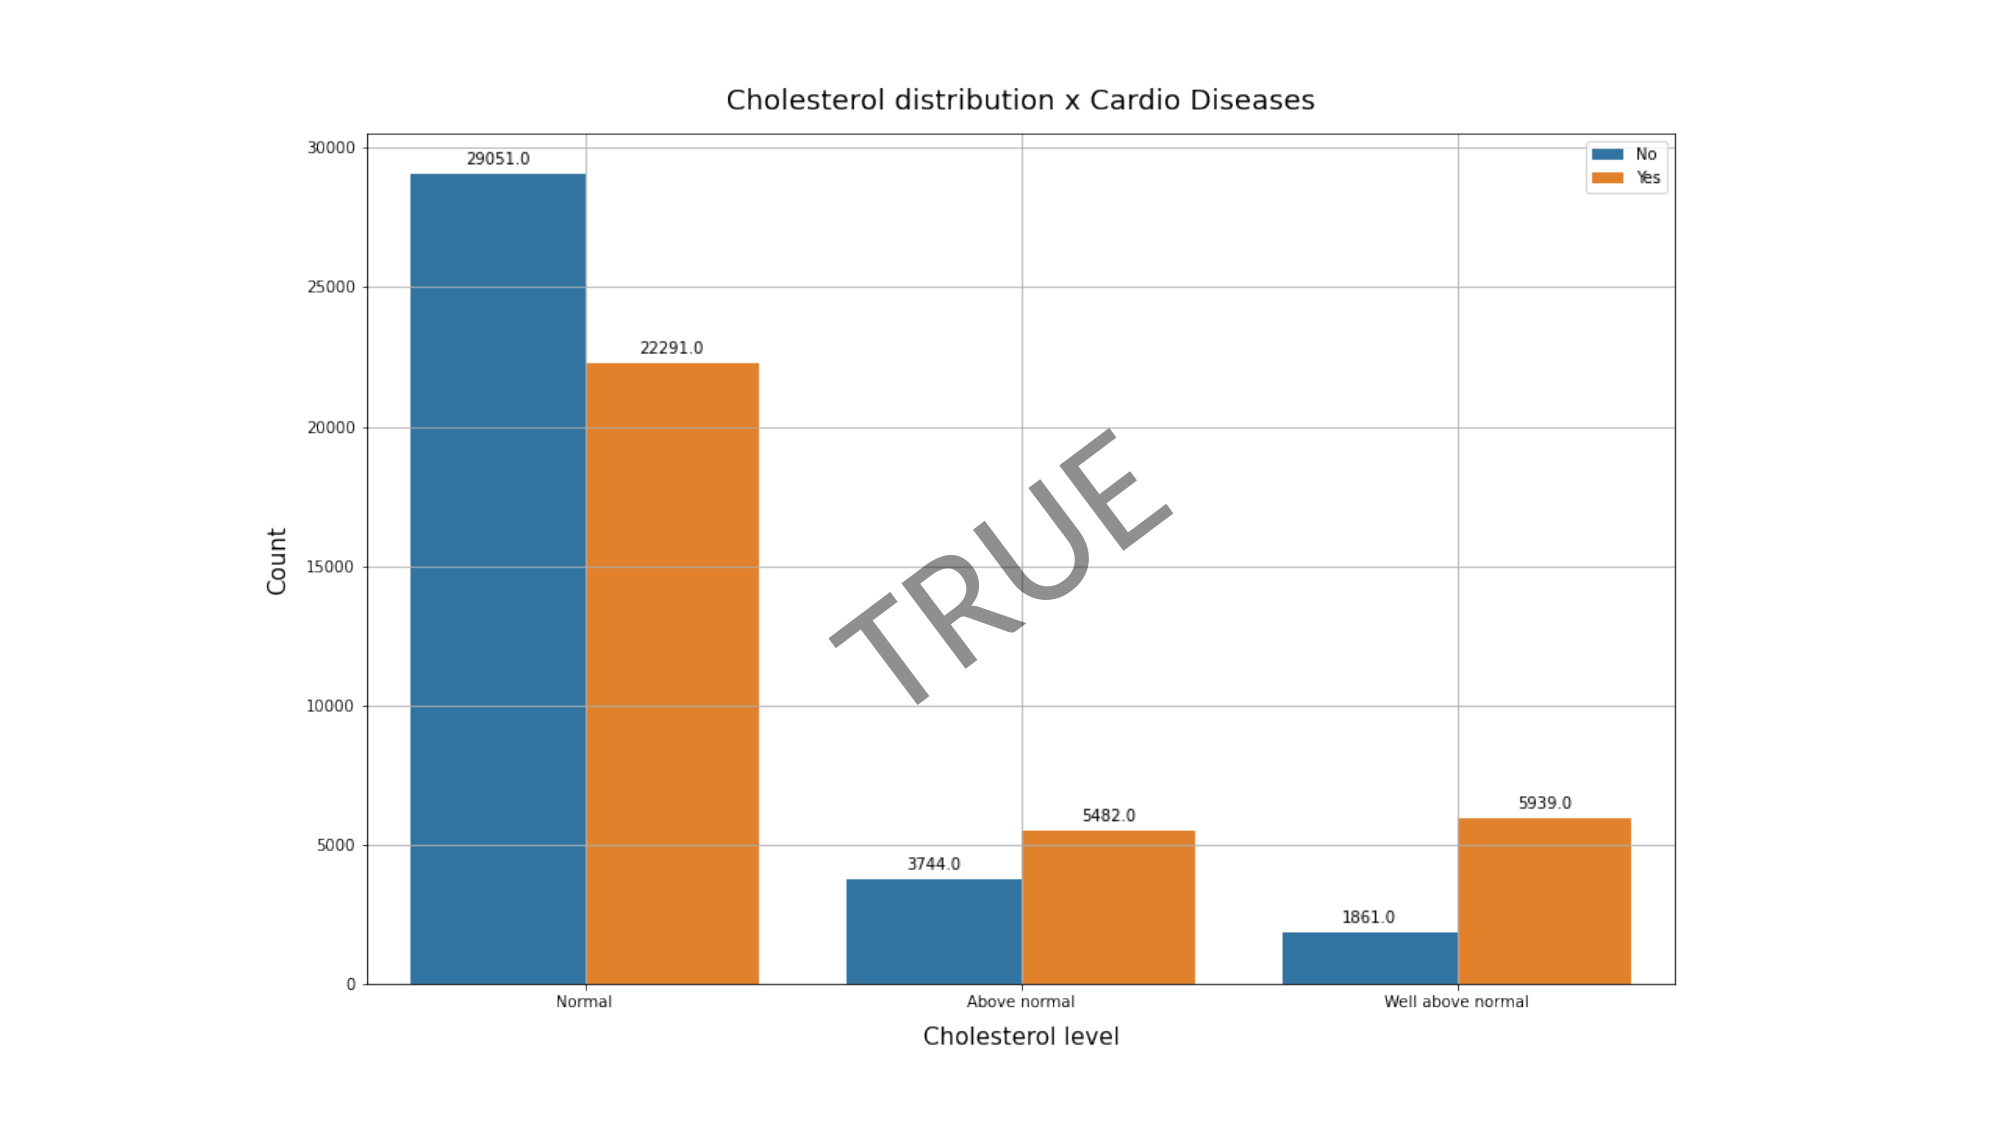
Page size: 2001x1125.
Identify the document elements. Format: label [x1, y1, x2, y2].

text_box [156, 0, 1844, 1125]
